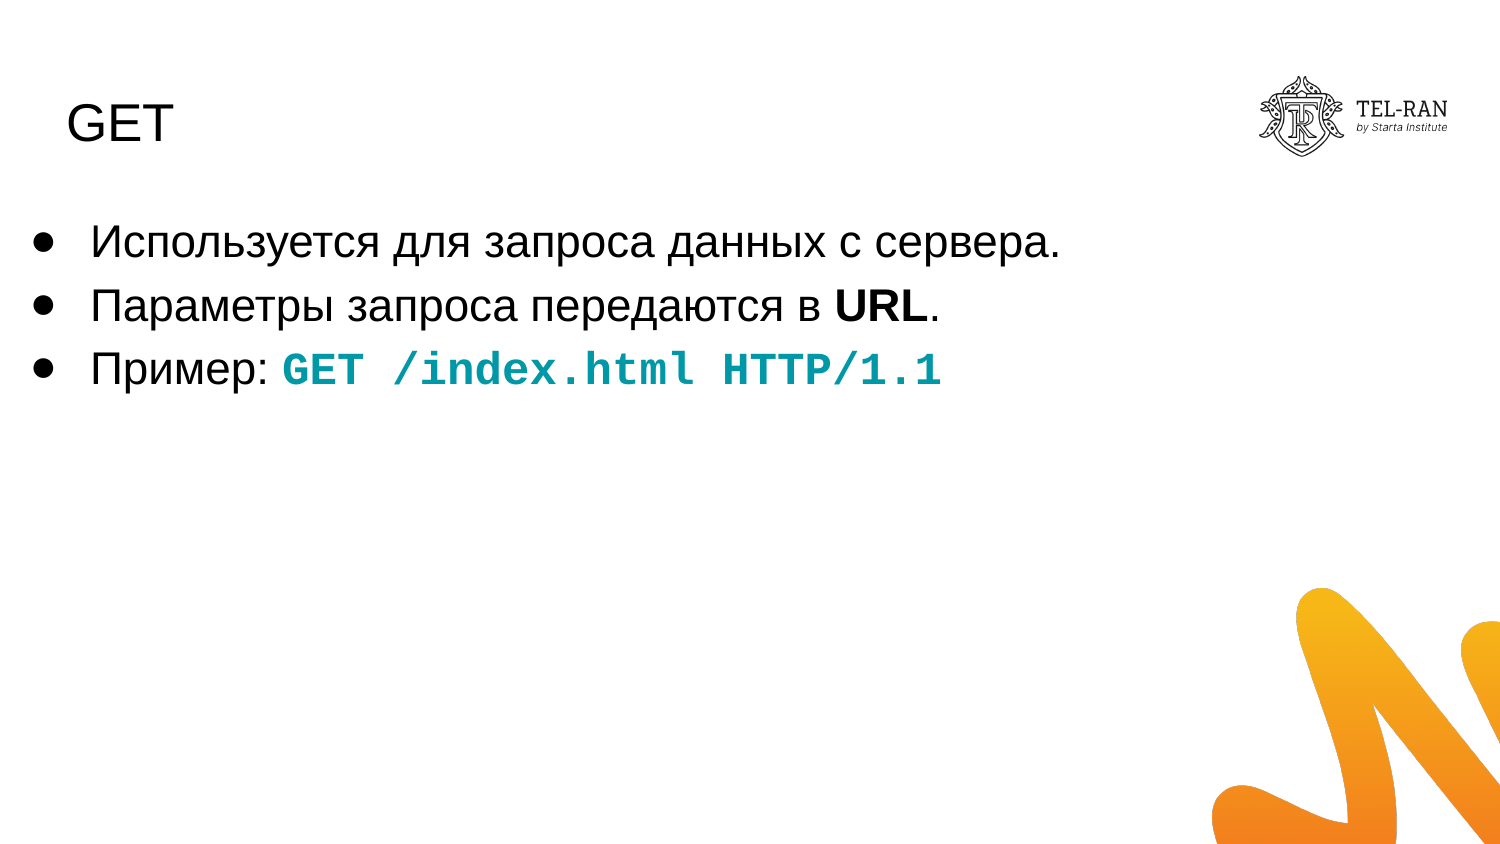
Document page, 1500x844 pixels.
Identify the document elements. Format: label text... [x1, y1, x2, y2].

title GET [51, 72, 1449, 167]
picture [1259, 76, 1447, 157]
list Используется для запроса данных с сервера. Параметры запроса передаются в URL. Пример: GET /index.html HTTP/1.1 [0, 189, 1500, 844]
picture [1152, 588, 1500, 844]
